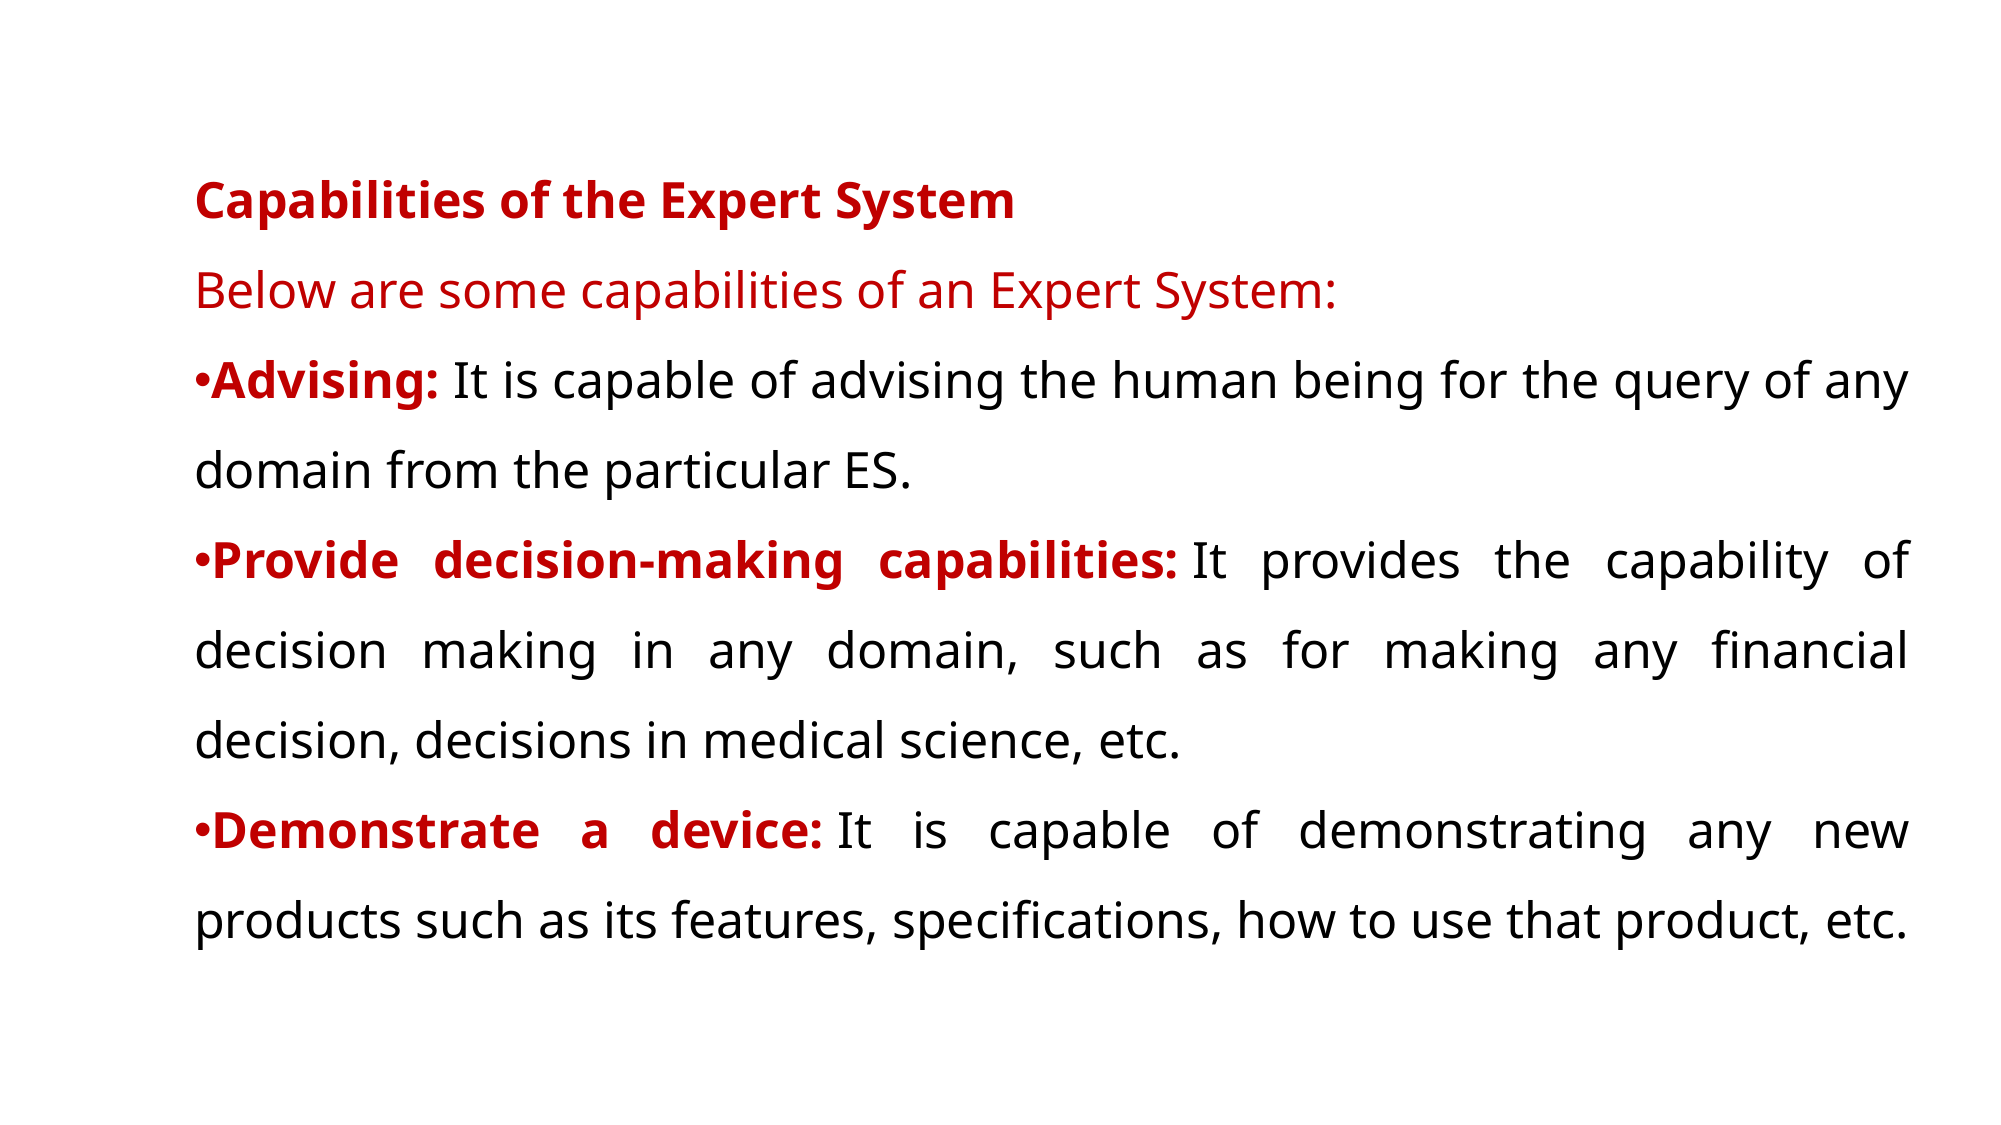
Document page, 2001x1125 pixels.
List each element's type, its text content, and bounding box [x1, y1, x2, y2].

text_box Capabilities of the Expert System Below are some capabilities of an Expert System: Advising: It is capable of advising the human being for the query of any domain from the particular ES. Provide decision-making capabilities: It provides the capability of decision making in any domain, such as for making any financial decision, decisions in medical science, etc. Demonstrate a device: It is capable of demonstrating any new products such as its features, specifications, how to use that product, etc. [179, 131, 1925, 957]
